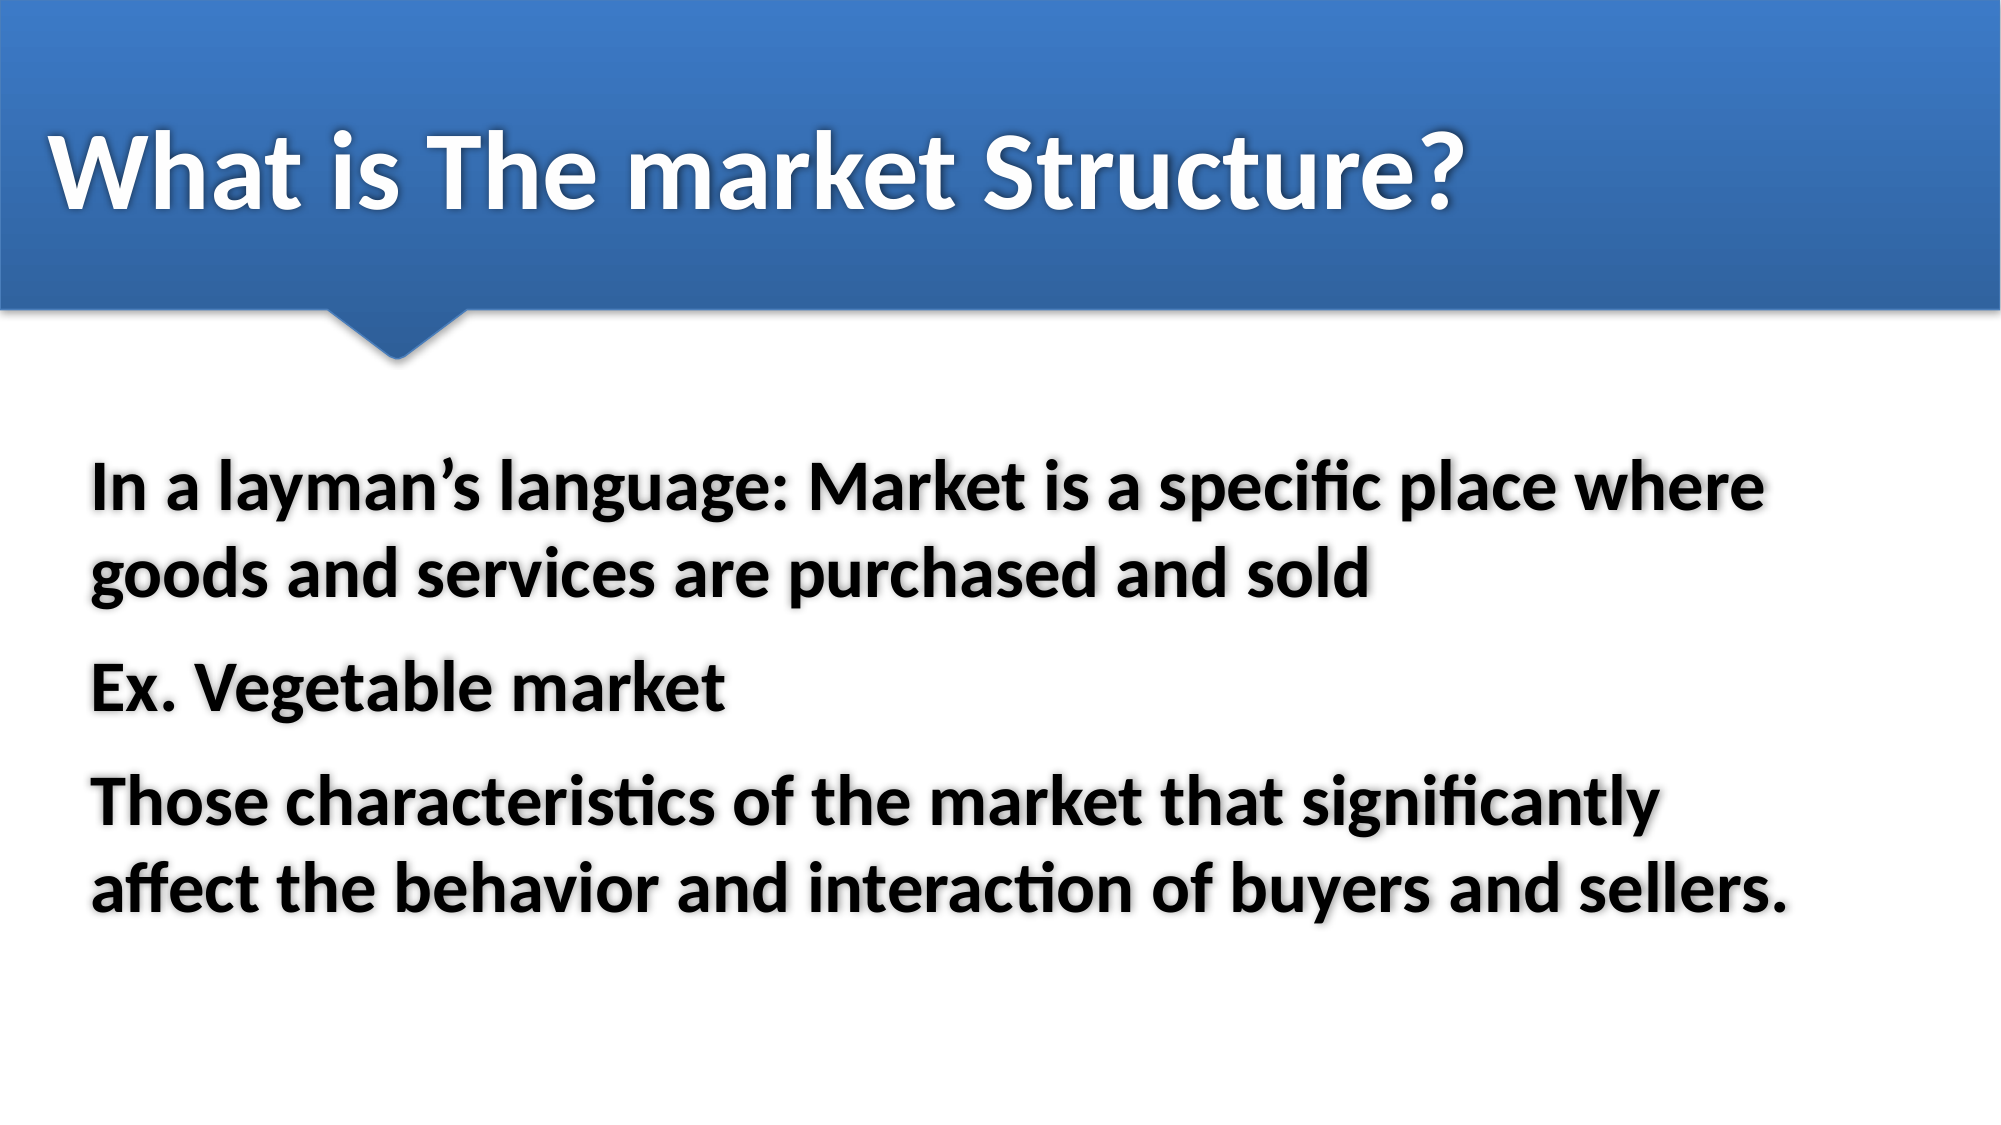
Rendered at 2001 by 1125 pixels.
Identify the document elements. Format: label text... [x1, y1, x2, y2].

title What is The market Structure? [32, 80, 1768, 240]
list In a layman’s language: Market is a specific place where goods and services are purchased and sold Ex. Vegetable market Those characteristics of the market that significantly affect the behavior and interaction of buyers and sellers. [75, 430, 1807, 1027]
